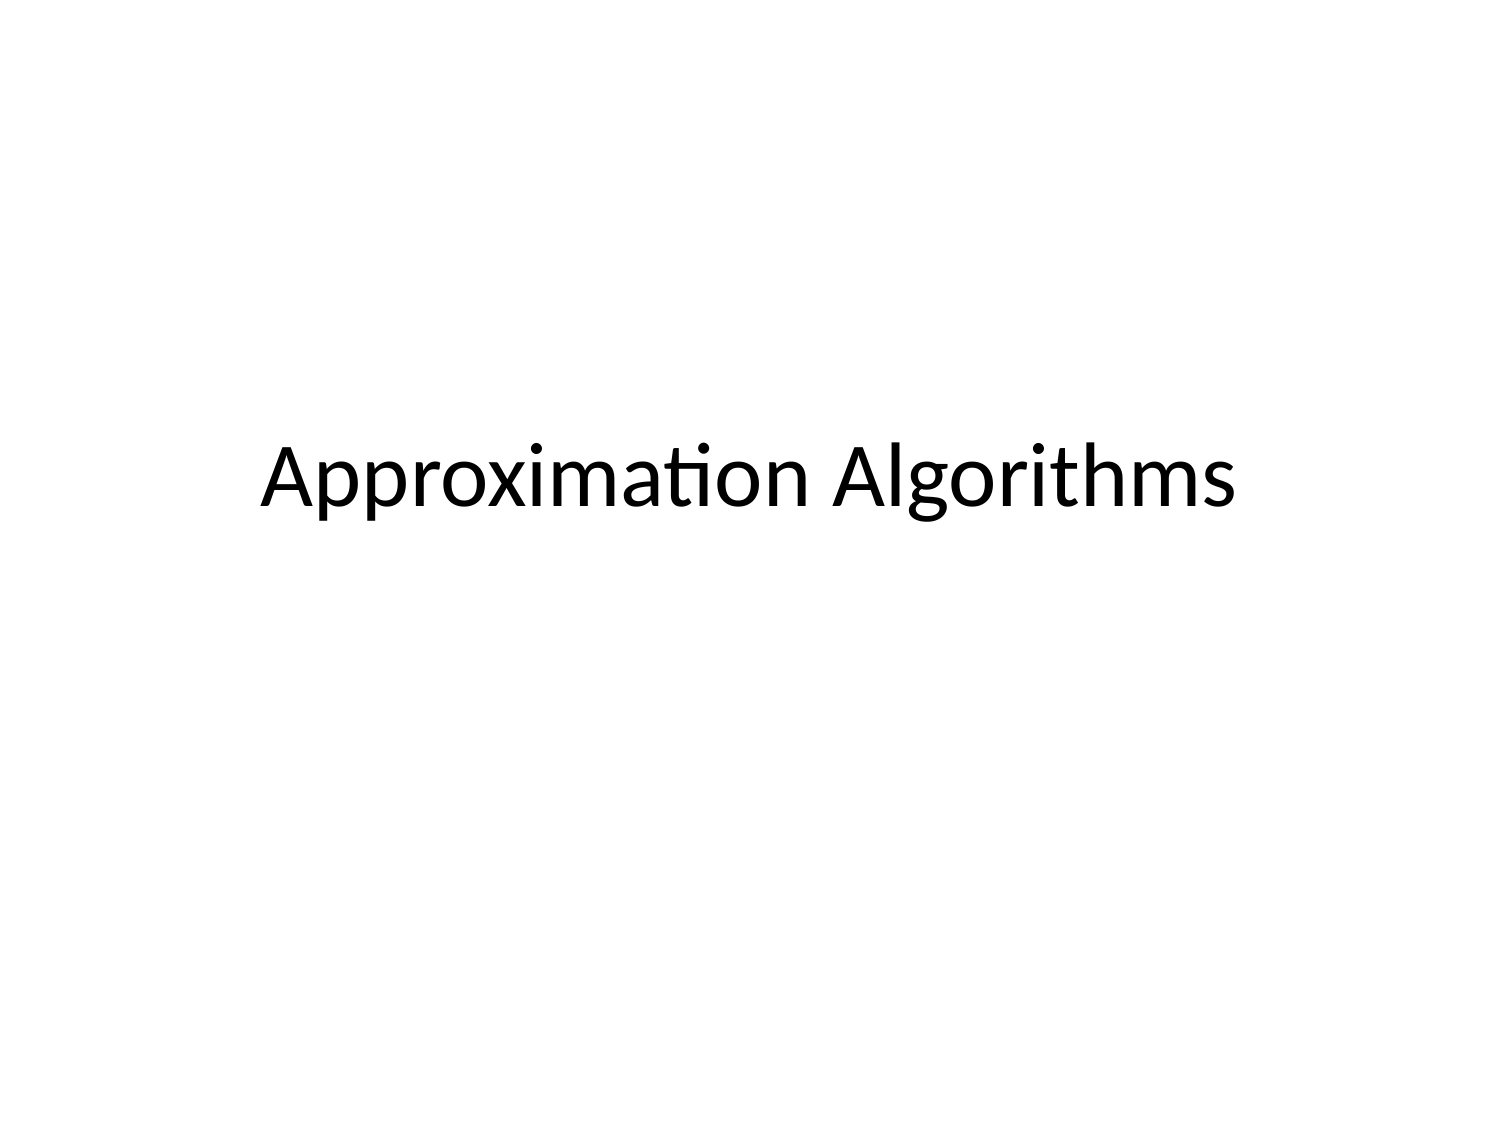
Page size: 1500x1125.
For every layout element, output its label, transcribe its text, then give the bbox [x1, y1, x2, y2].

title Approximation Algorithms [112, 349, 1388, 591]
